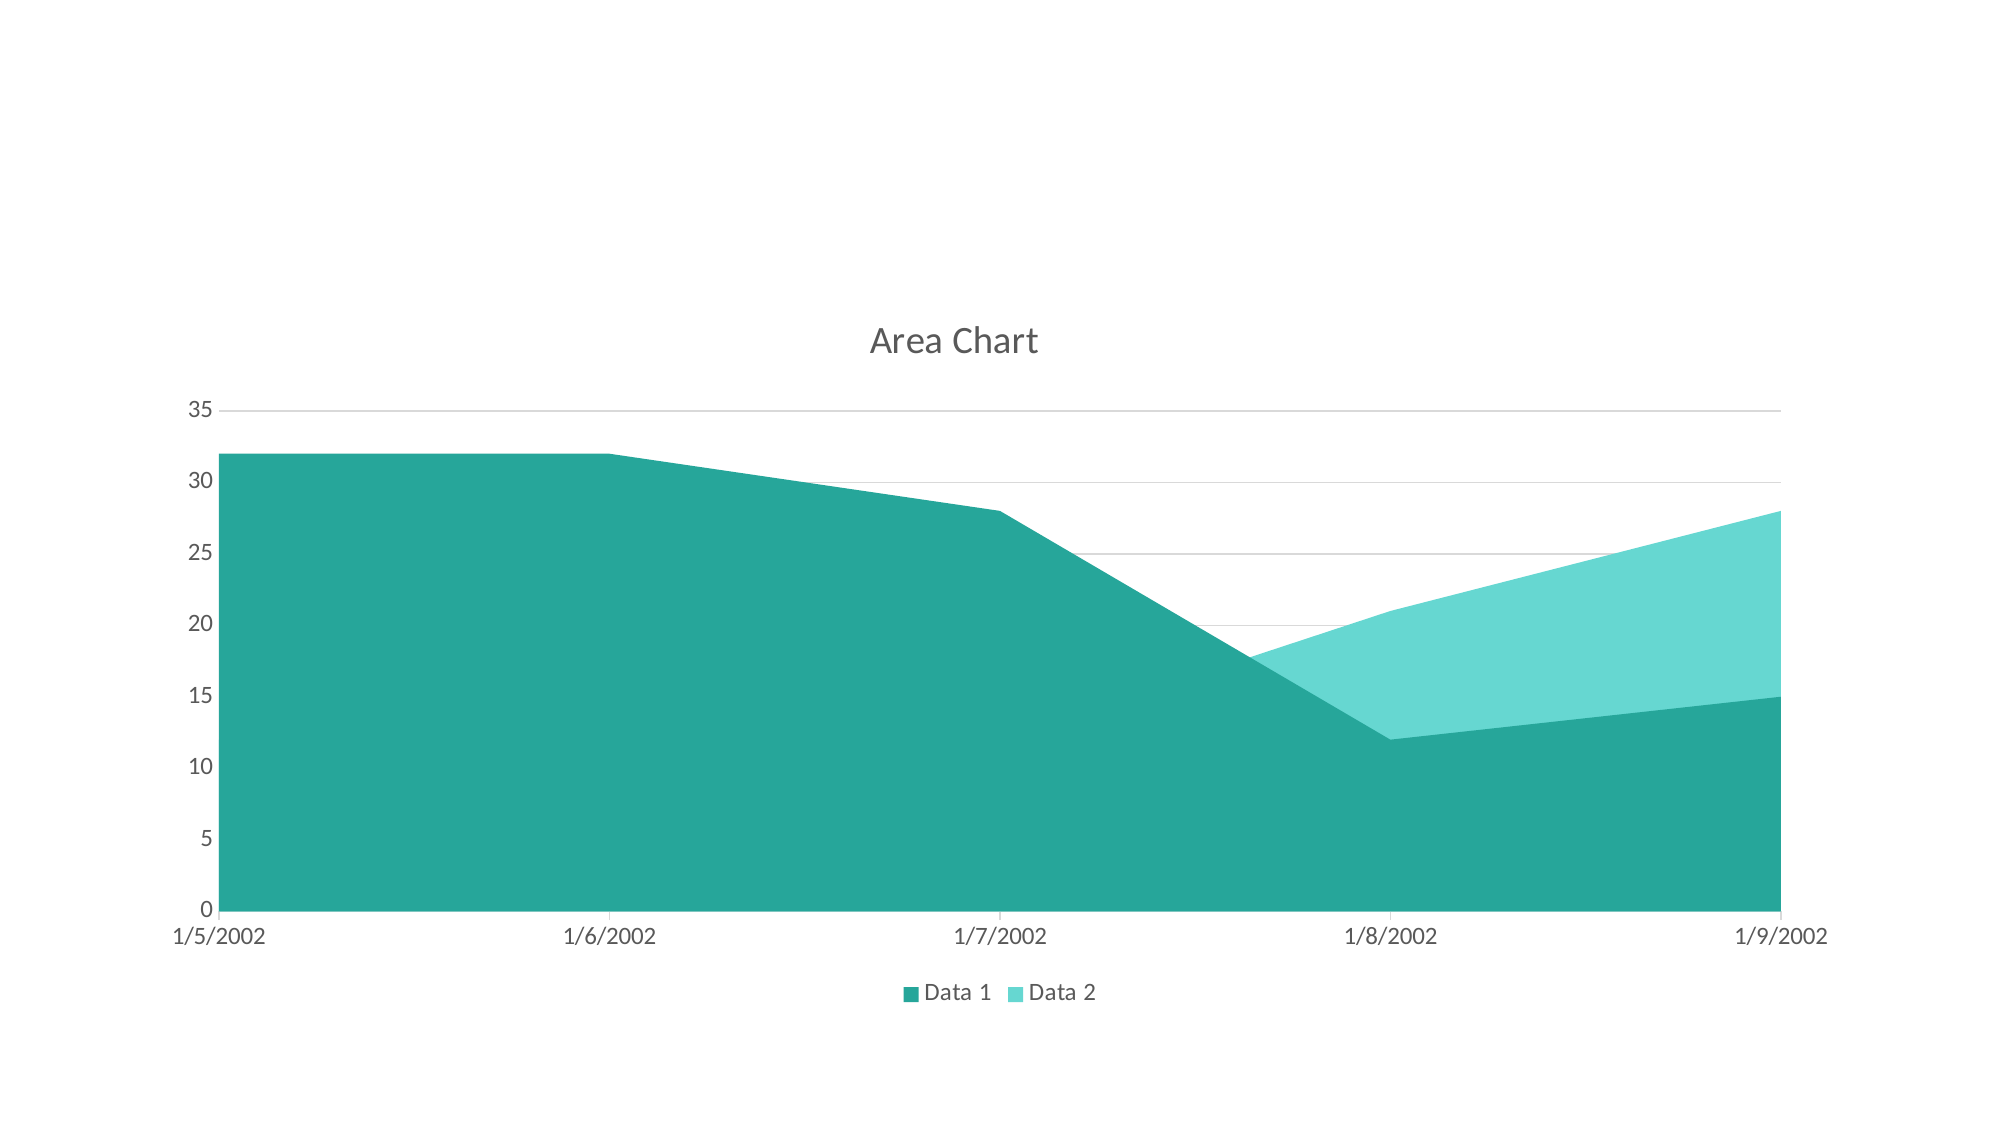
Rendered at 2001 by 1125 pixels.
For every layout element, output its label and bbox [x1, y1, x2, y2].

chart [137, 299, 1863, 1014]
